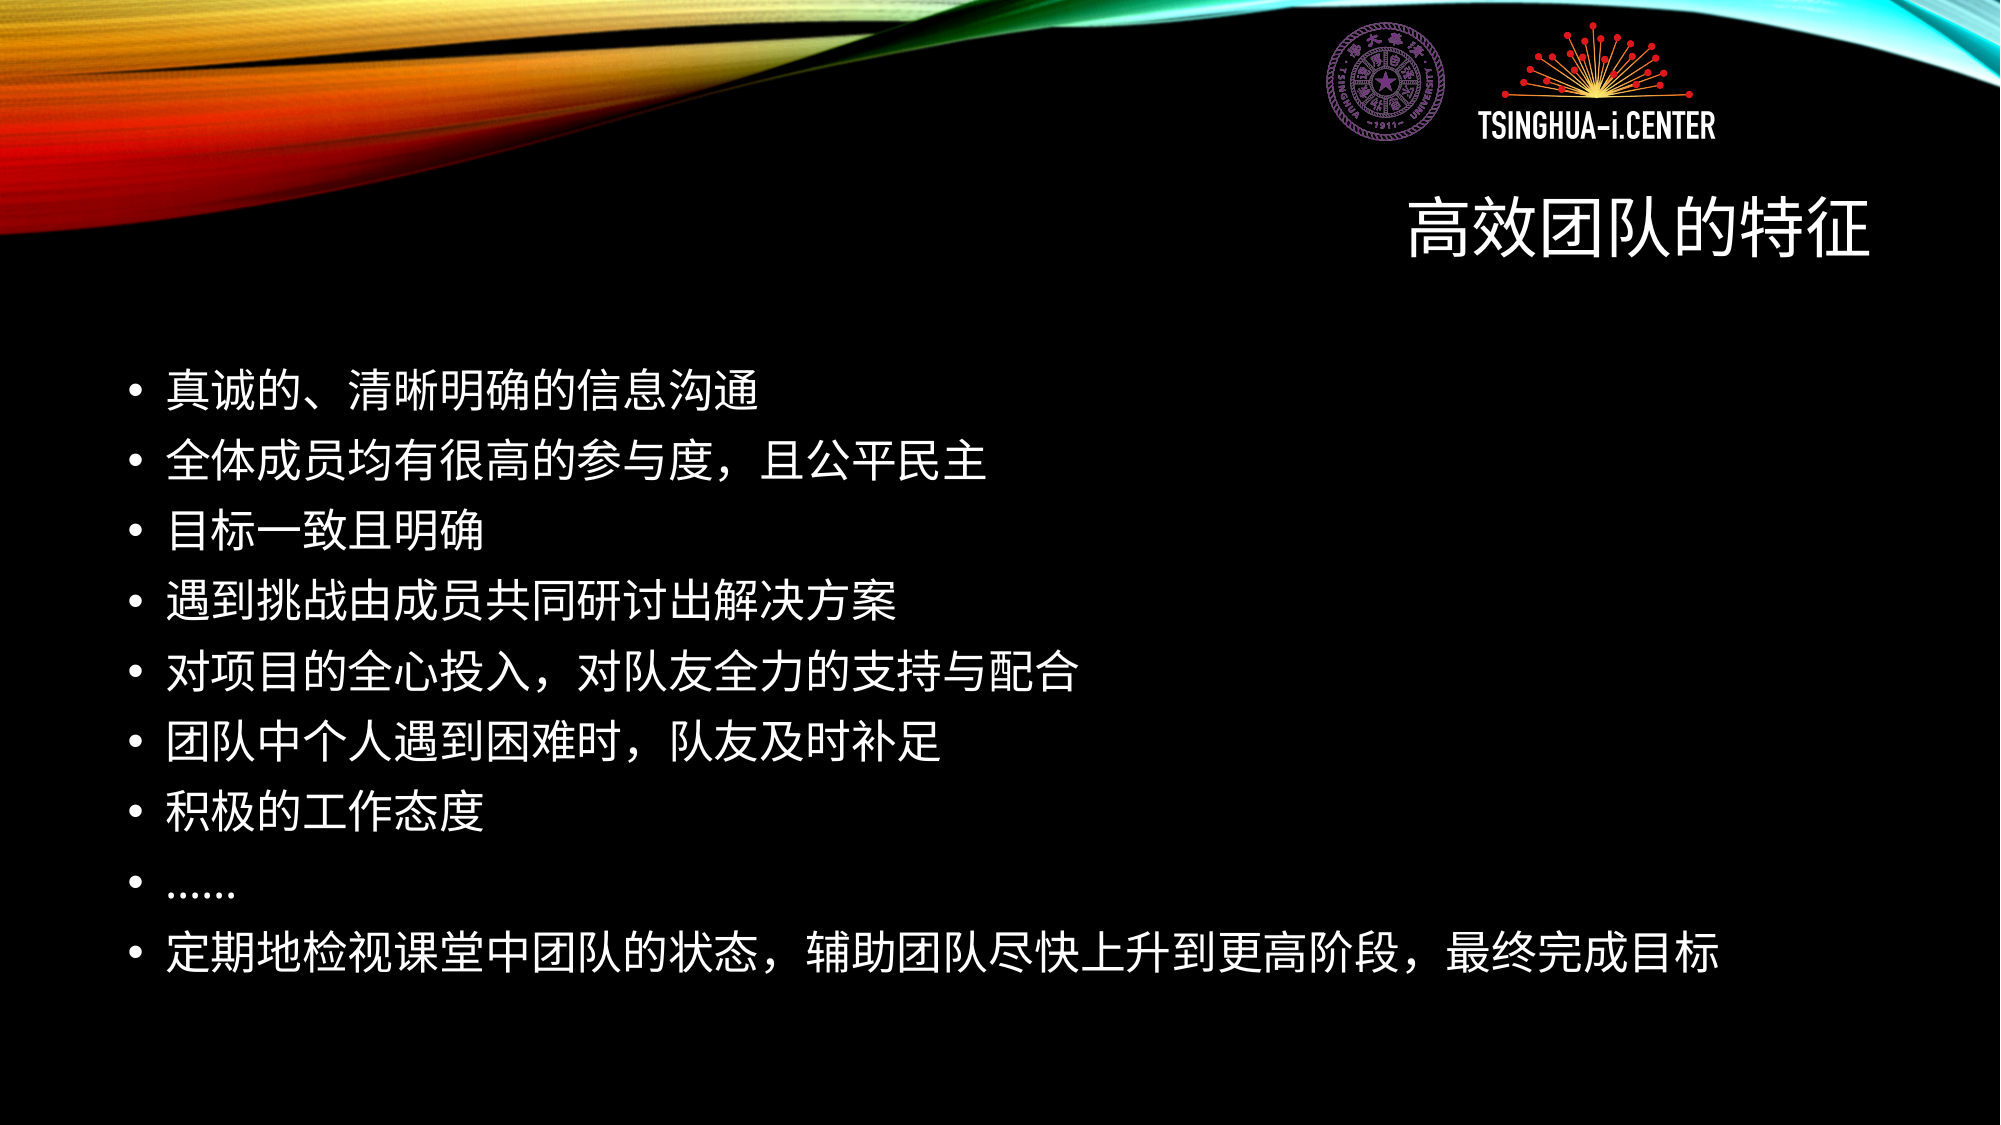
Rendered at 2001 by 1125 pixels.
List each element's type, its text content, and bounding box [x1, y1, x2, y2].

picture [0, 0, 2000, 237]
list 真诚的、清晰明确的信息沟通 全体成员均有很高的参与度，且公平民主 目标一致且明确 遇到挑战由成员共同研讨出解决方案 对项目的全心投入，对队友全力的支持与配合 团队中个人遇到困难时，队友及时补足 积极的工作态度 …… 定期地检视课堂中团队的状态，辅助团队尽快上升到更高阶段，最终完成目标 [112, 360, 1888, 1021]
title 高效团队的特征 [474, 125, 1888, 338]
